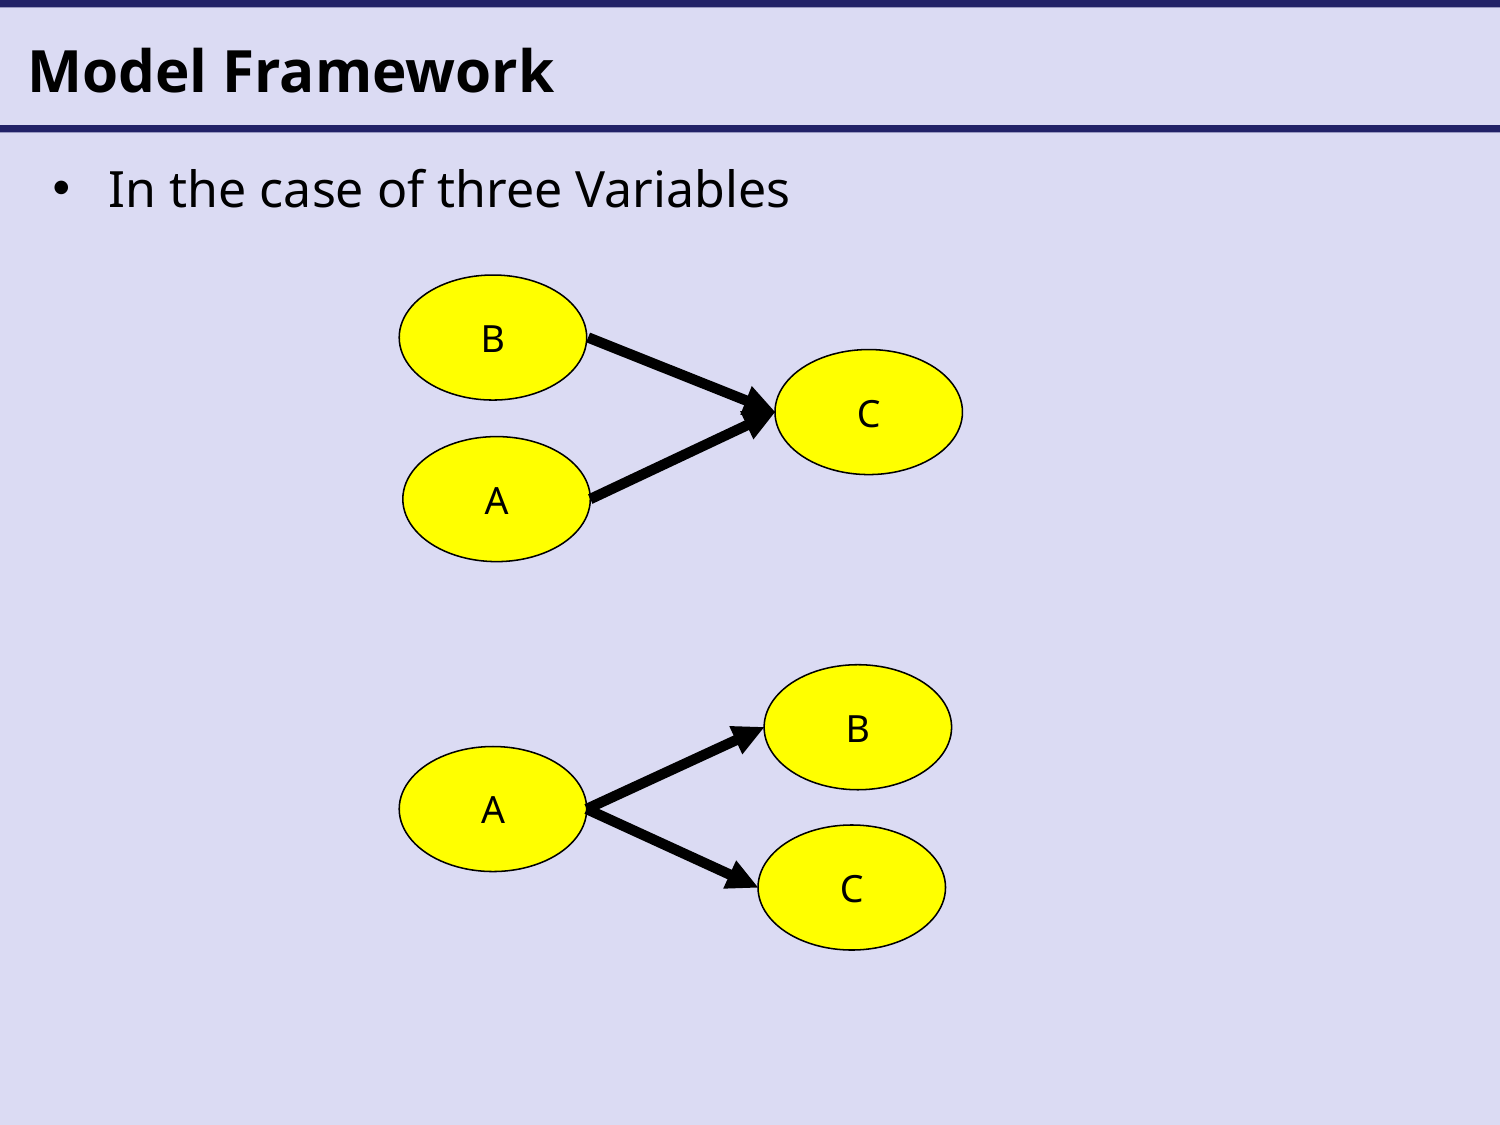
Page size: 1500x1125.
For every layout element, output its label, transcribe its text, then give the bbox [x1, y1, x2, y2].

text_box C [780, 349, 963, 475]
text_box B [764, 664, 952, 790]
text_box A [399, 746, 581, 872]
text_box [586, 726, 765, 810]
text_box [586, 817, 759, 888]
list In the case of three Variables [37, 149, 1476, 250]
text_box C [758, 825, 946, 951]
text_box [587, 337, 776, 413]
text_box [589, 420, 776, 500]
title Model Framework [12, 12, 1451, 126]
text_box A [402, 436, 590, 562]
text_box B [399, 275, 587, 401]
